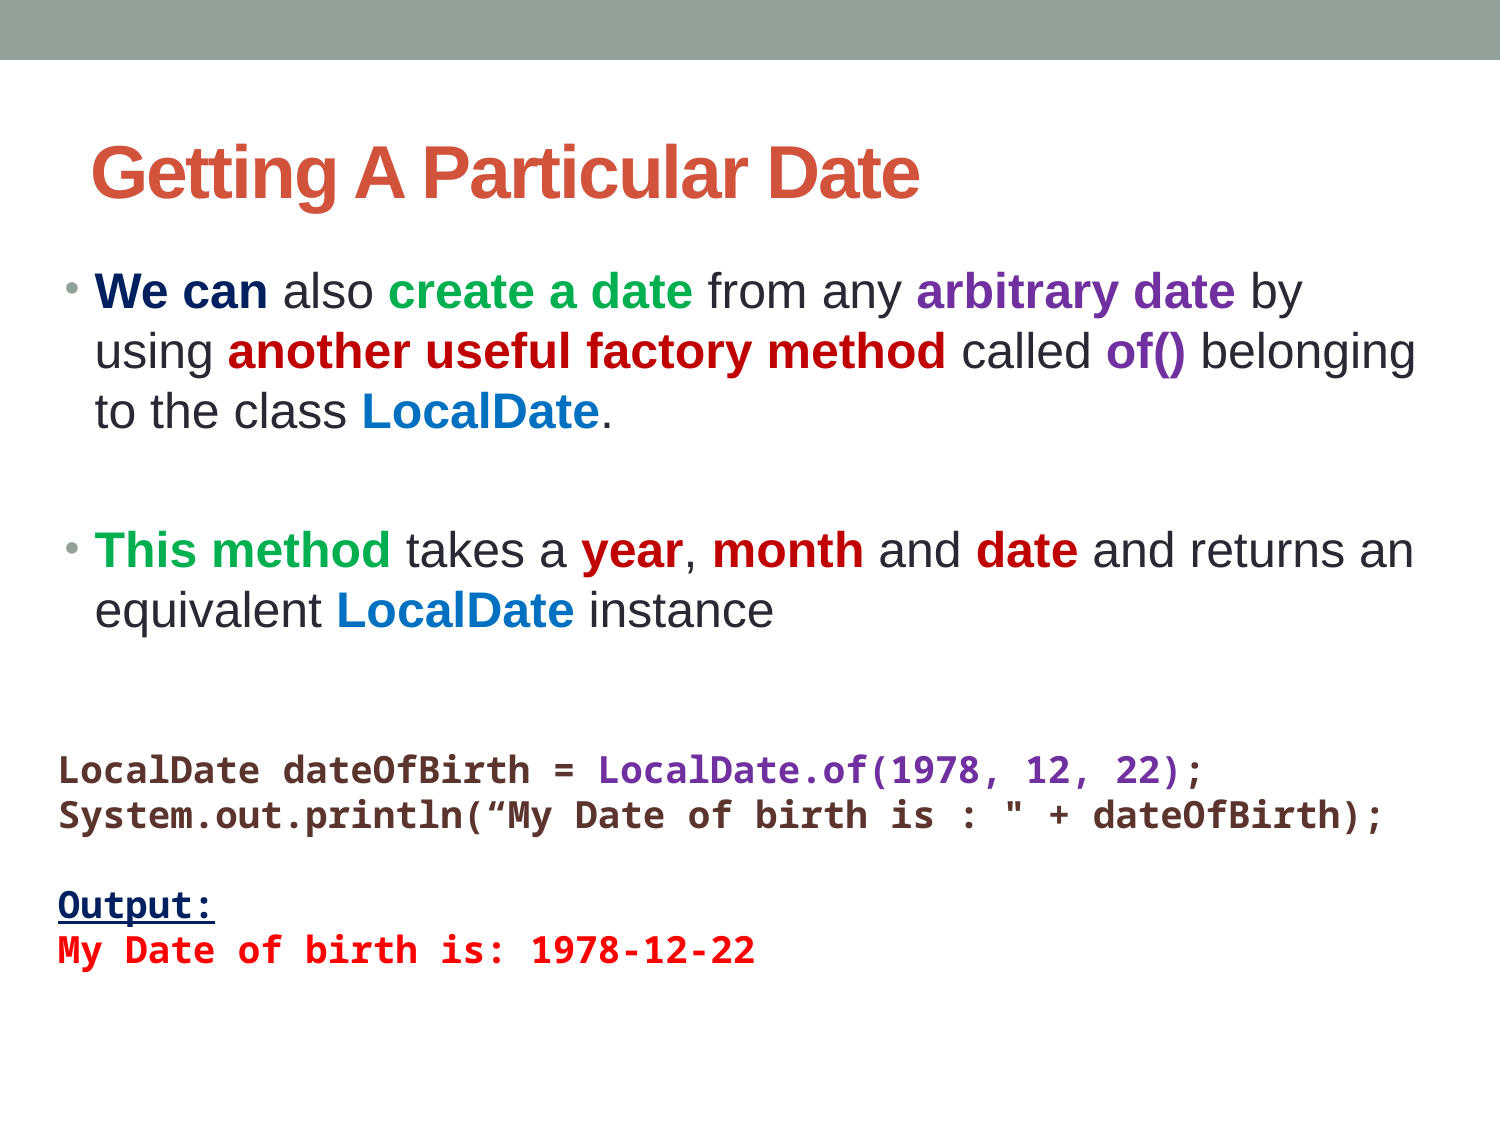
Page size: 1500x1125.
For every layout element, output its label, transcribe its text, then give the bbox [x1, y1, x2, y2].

list We can also create a date from any arbitrary date by using another useful factory method called of() belonging to the class LocalDate. This method takes a year, month and date and returns an equivalent LocalDate instance [49, 250, 1445, 1047]
text_box LocalDate dateOfBirth = LocalDate.of(1978, 12, 22); System.out.println(“My Date of birth is : " + dateOfBirth); Output: My Date of birth is: 1978-12-22 [43, 738, 1401, 978]
title Getting A Particular Date [75, 87, 1425, 250]
